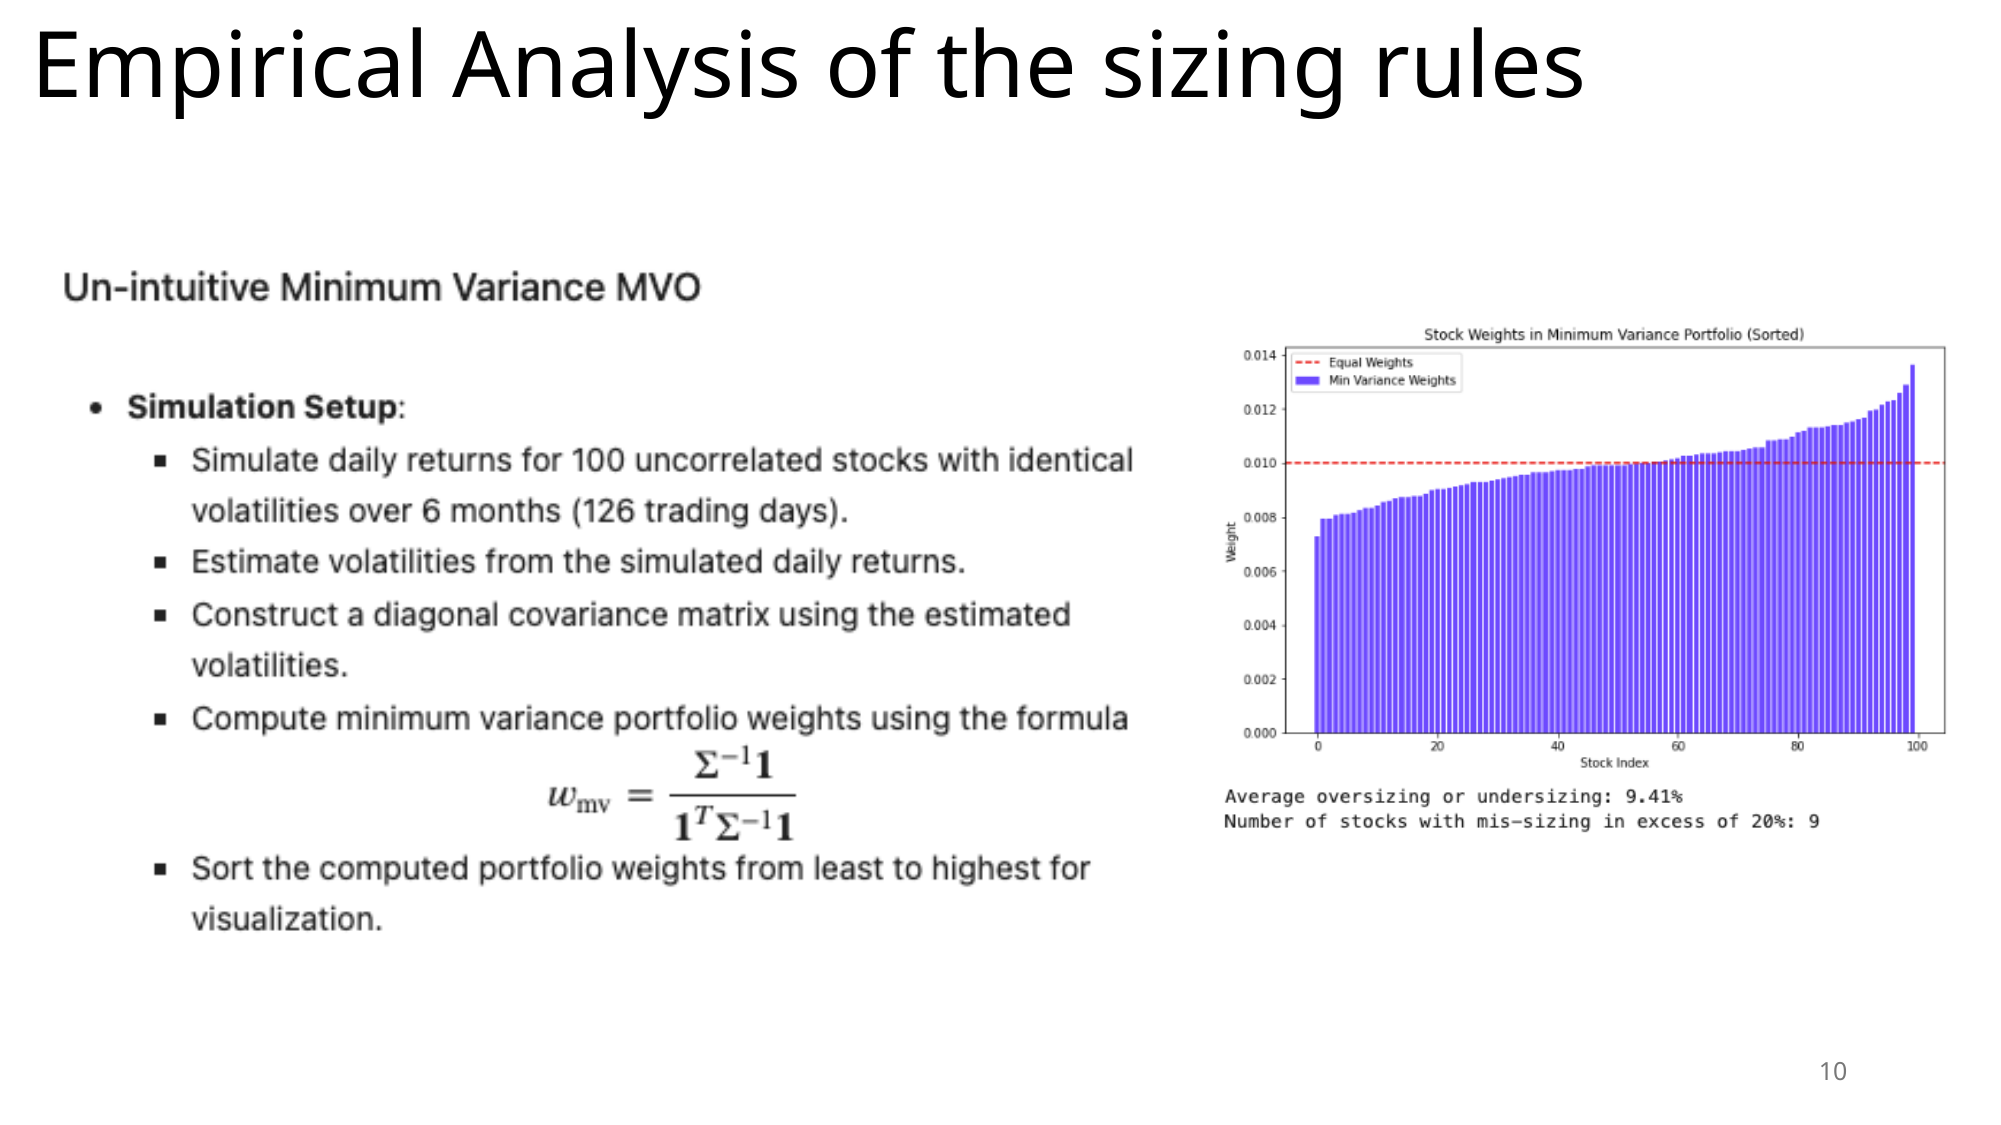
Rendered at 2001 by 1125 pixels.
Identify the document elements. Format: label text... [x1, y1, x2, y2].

title Empirical Analysis of the sizing rules [16, 0, 1742, 137]
picture [46, 239, 1176, 954]
slide_number 10 [1412, 1042, 1863, 1103]
picture [1218, 313, 1954, 842]
